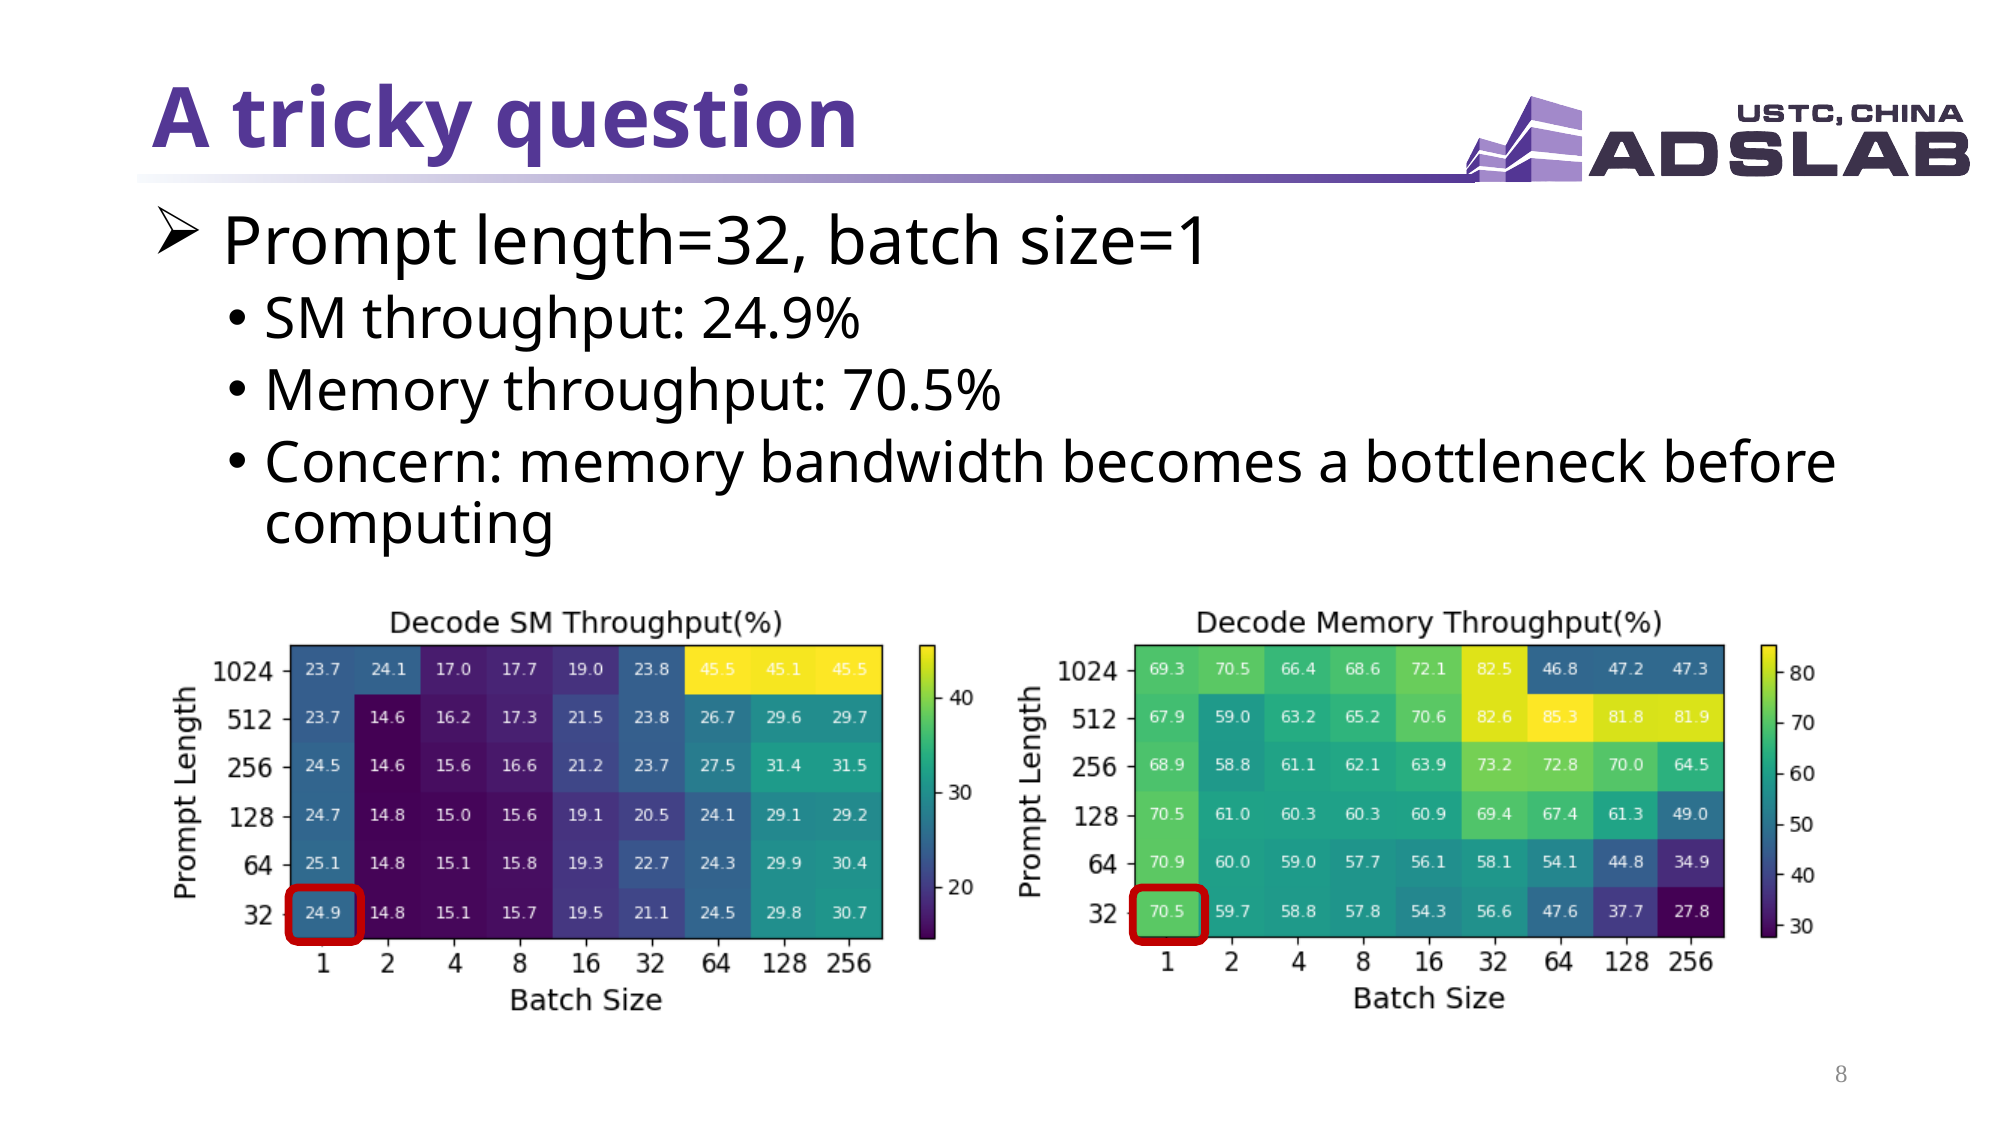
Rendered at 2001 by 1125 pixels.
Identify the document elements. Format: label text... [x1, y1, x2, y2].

picture [151, 588, 1894, 1039]
picture [1470, 93, 1976, 183]
list Prompt length=32, batch size=1 SM throughput: 24.9% Memory throughput: 70.5% Concern: memory bandwidth becomes a bottleneck before computing [137, 199, 1863, 1014]
title A tricky question [137, 63, 1863, 177]
